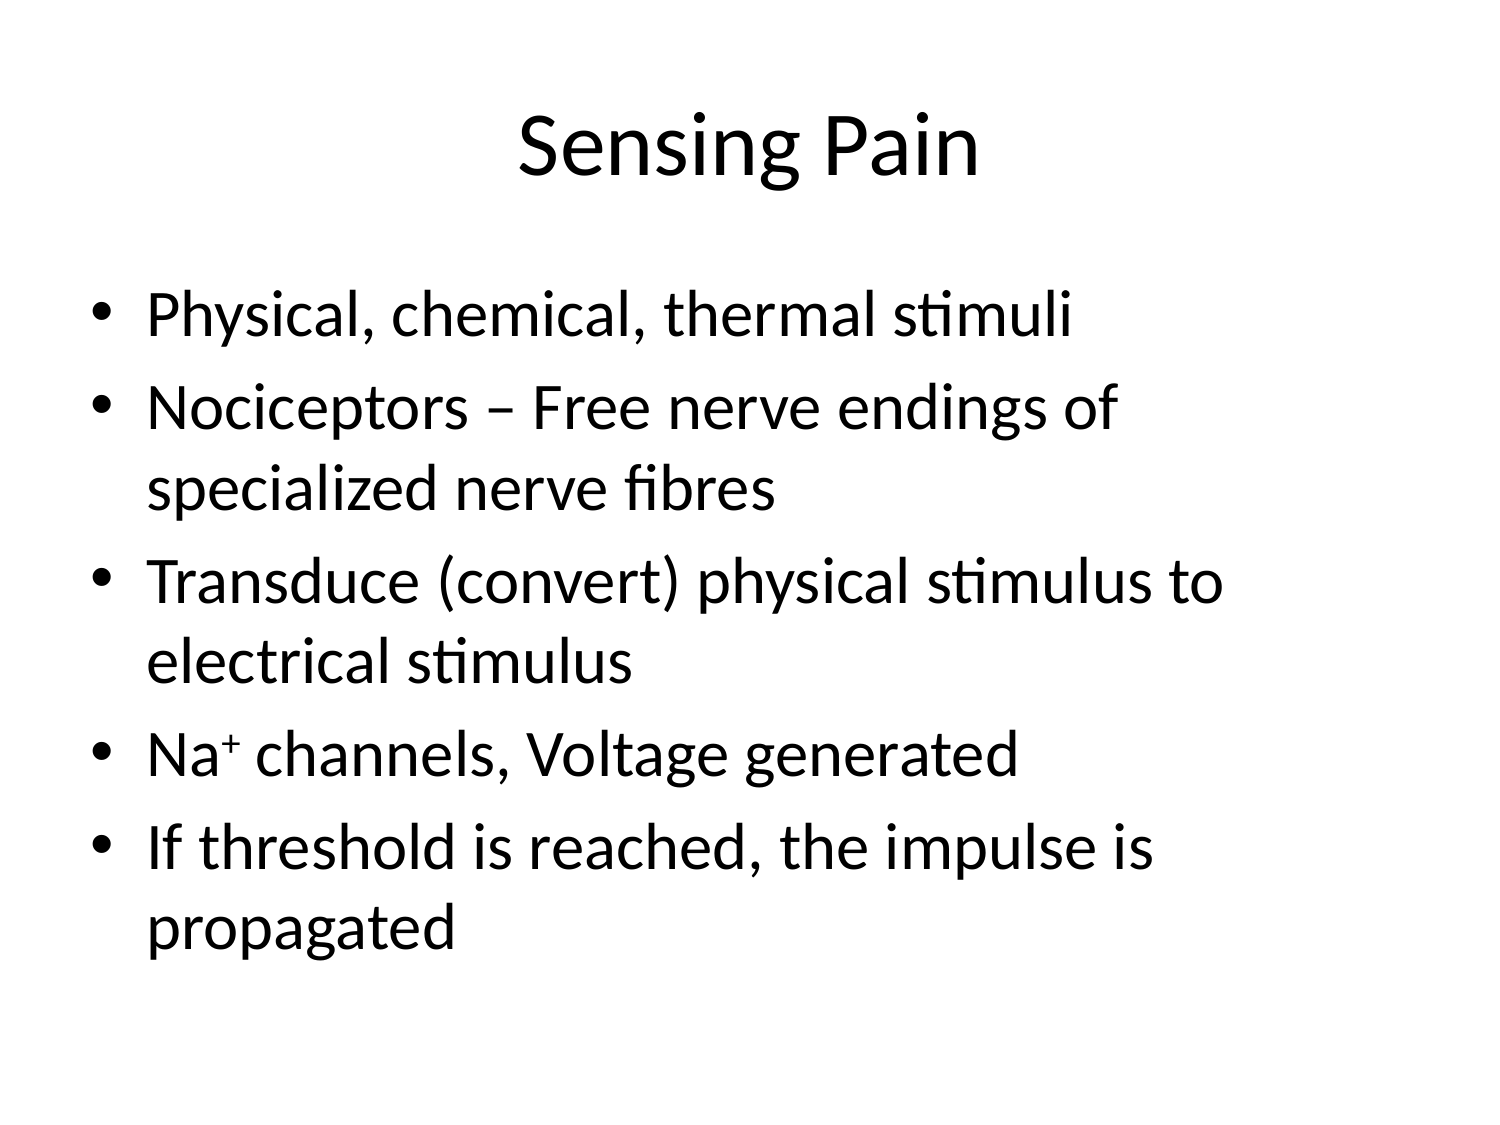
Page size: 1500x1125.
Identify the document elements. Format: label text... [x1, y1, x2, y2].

title Sensing Pain [75, 45, 1425, 233]
list Physical, chemical, thermal stimuli Nociceptors – Free nerve endings of specialized nerve fibres Transduce (convert) physical stimulus to electrical stimulus Na+ channels, Voltage generated If threshold is reached, the impulse is propagated [75, 262, 1425, 1005]
